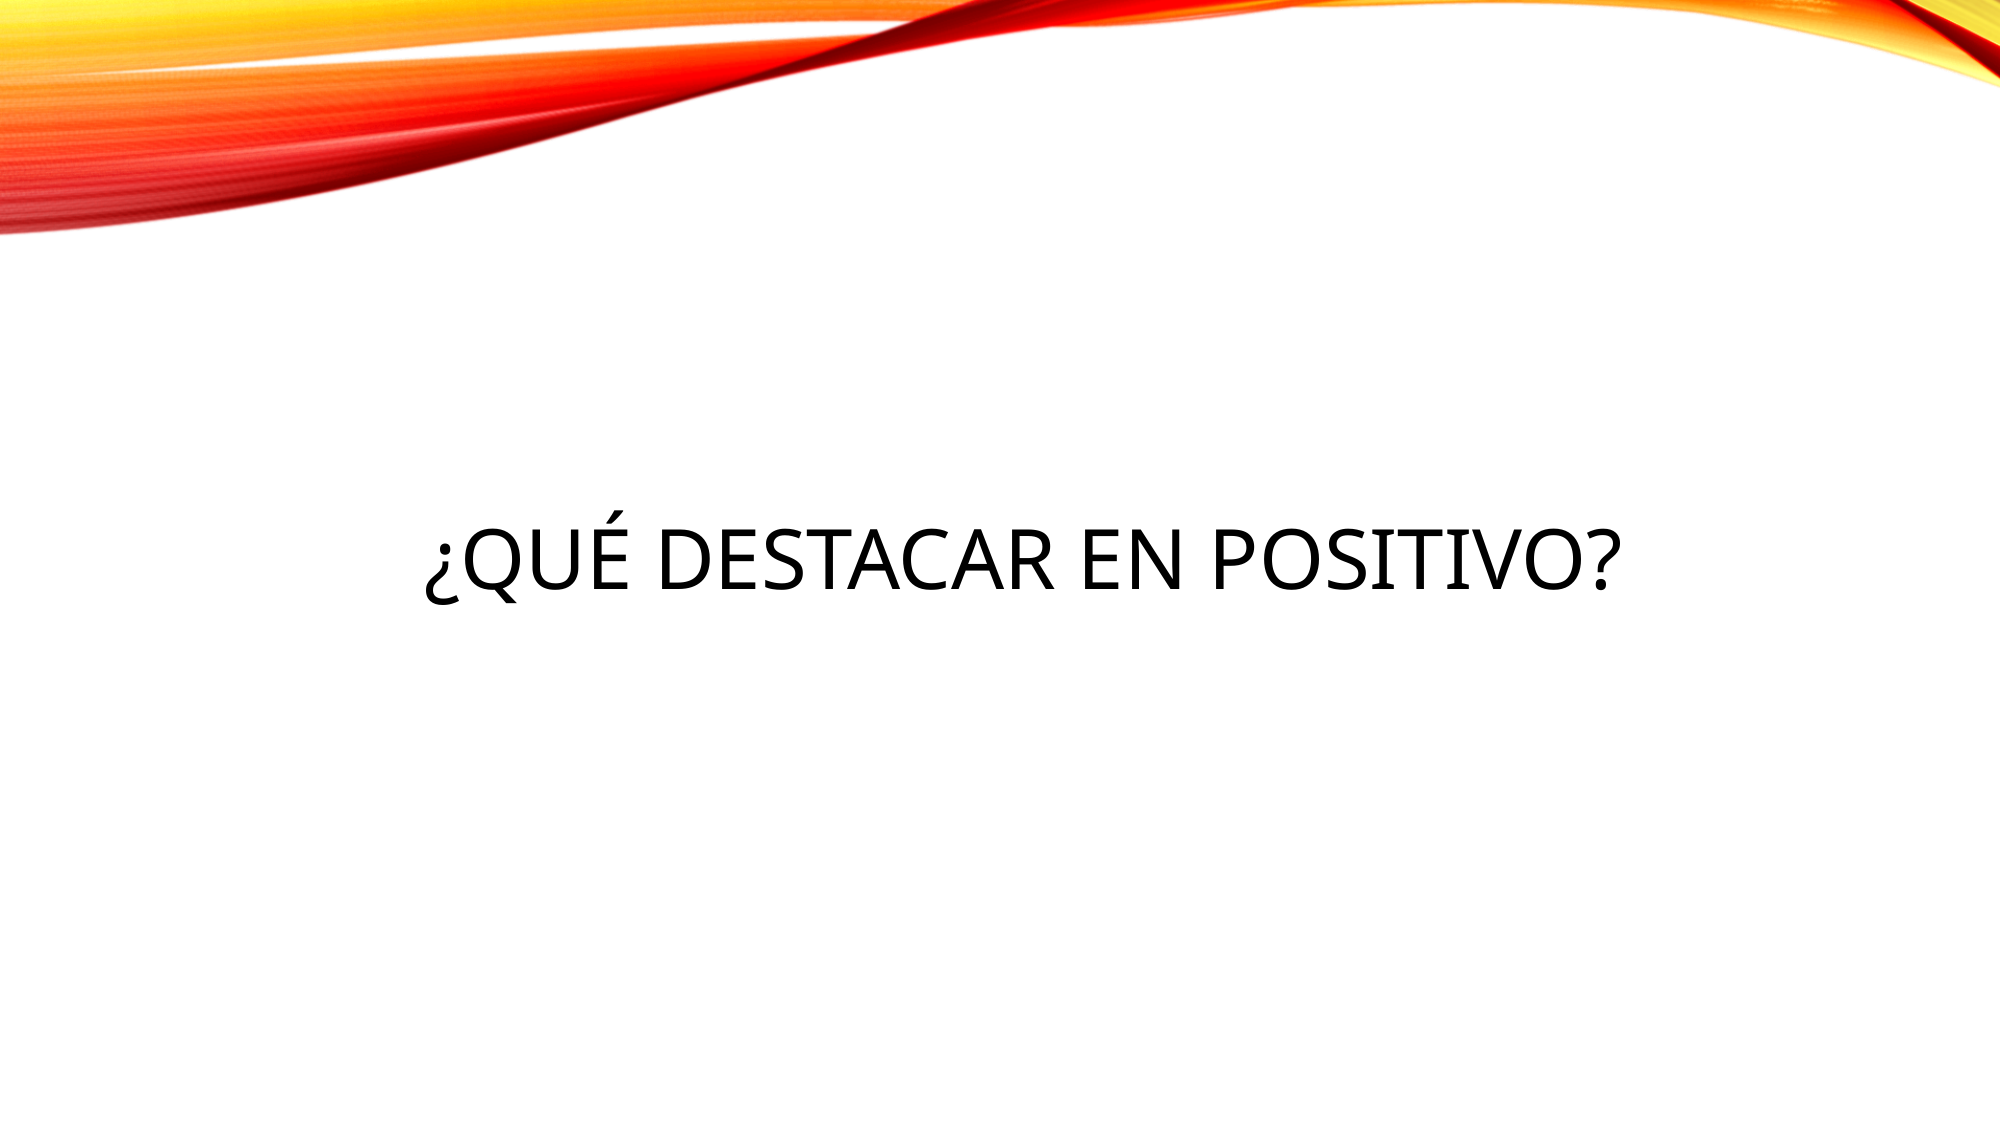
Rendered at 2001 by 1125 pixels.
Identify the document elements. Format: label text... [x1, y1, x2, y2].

picture [0, 0, 2000, 237]
title ¿Qué destacar en positivo? [361, 471, 1639, 654]
